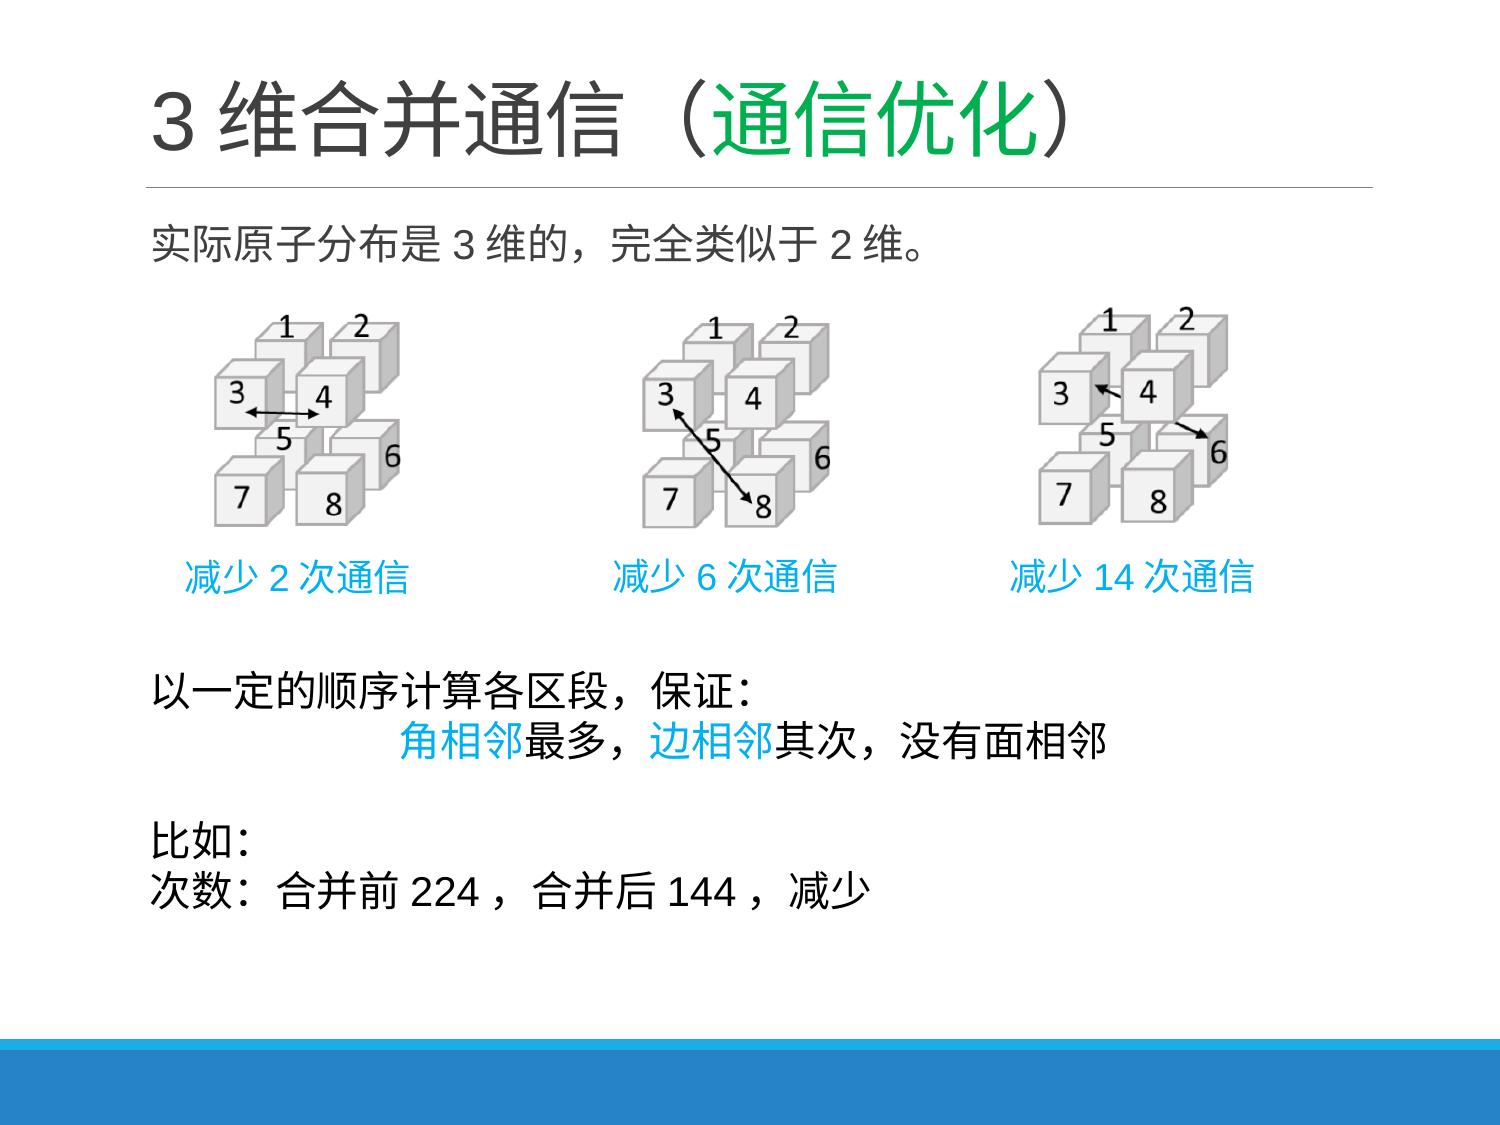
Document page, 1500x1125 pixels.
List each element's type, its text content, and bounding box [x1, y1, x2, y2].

list 实际原子分布是3维的，完全类似于2维。 [135, 215, 1373, 963]
text_box 减少2次通信 [170, 546, 426, 607]
picture [177, 287, 440, 541]
picture [1011, 295, 1255, 533]
title 3维合并通信（通信优化） [135, 47, 1373, 176]
text_box 减少14次通信 [994, 545, 1271, 606]
text_box 减少6次通信 [597, 545, 854, 606]
picture [585, 291, 866, 537]
